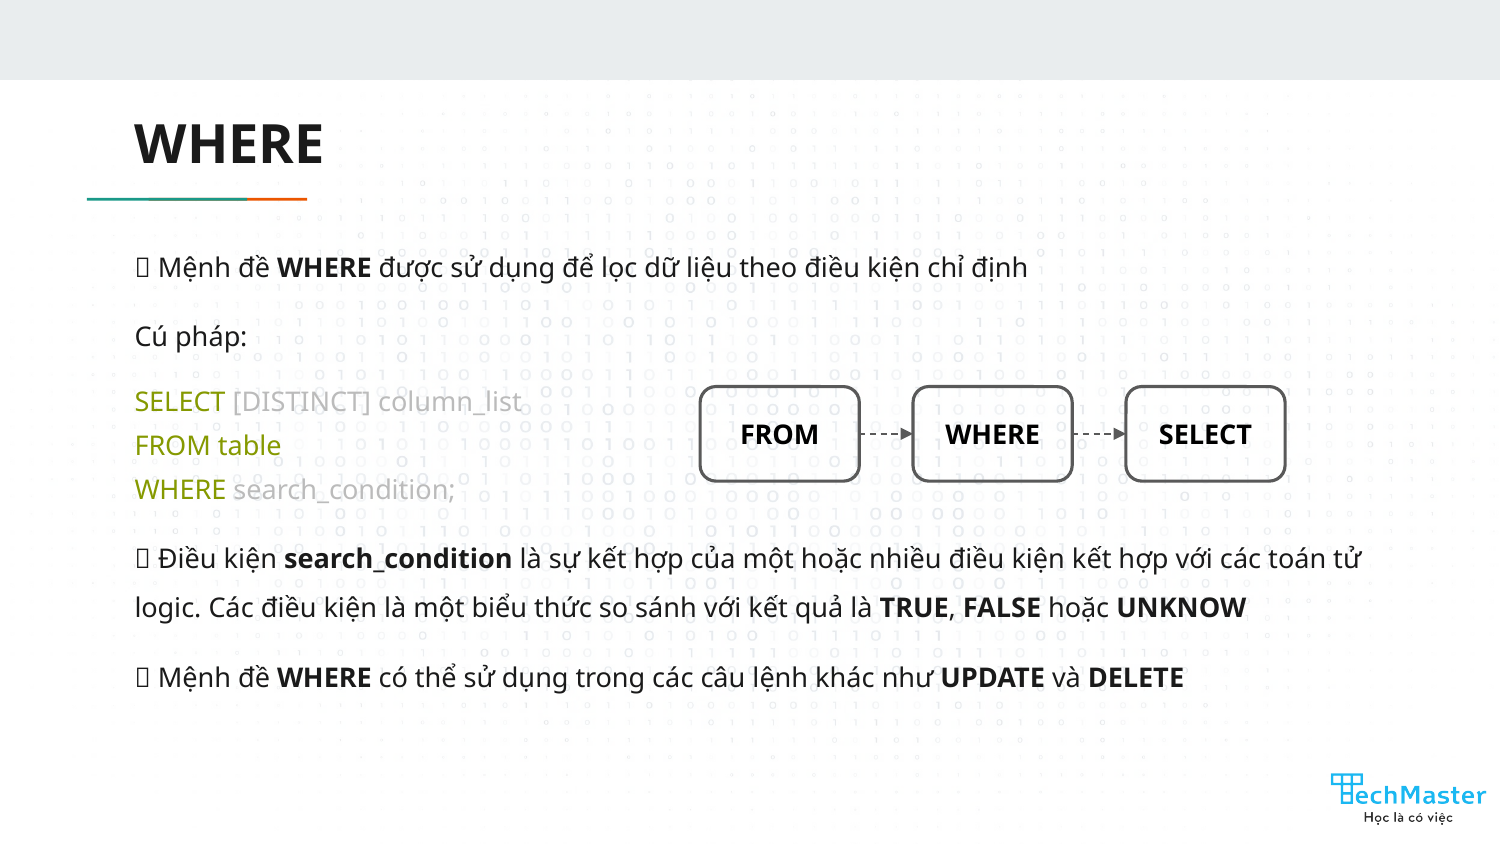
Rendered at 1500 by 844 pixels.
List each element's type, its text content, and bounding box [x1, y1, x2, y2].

picture [1329, 754, 1488, 844]
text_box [699, 386, 1286, 482]
list 💡 Mệnh đề WHERE được sử dụng để lọc dữ liệu theo điều kiện chỉ định Cú pháp: SELECT [DISTINCT] column_list FROM table WHERE search_condition; 💡 Điều kiện search_condition là sự kết hợp của một hoặc nhiều điều kiện kết hợp với các toán tử logic. Các điều kiện là một biểu thức so sánh với kết quả là TRUE, FALSE hoặc UNKNOW 💡 Mệnh đề WHERE có thể sử dụng trong các câu lệnh khác như UPDATE và DELETE [119, 219, 1381, 806]
title WHERE [119, 94, 1381, 183]
